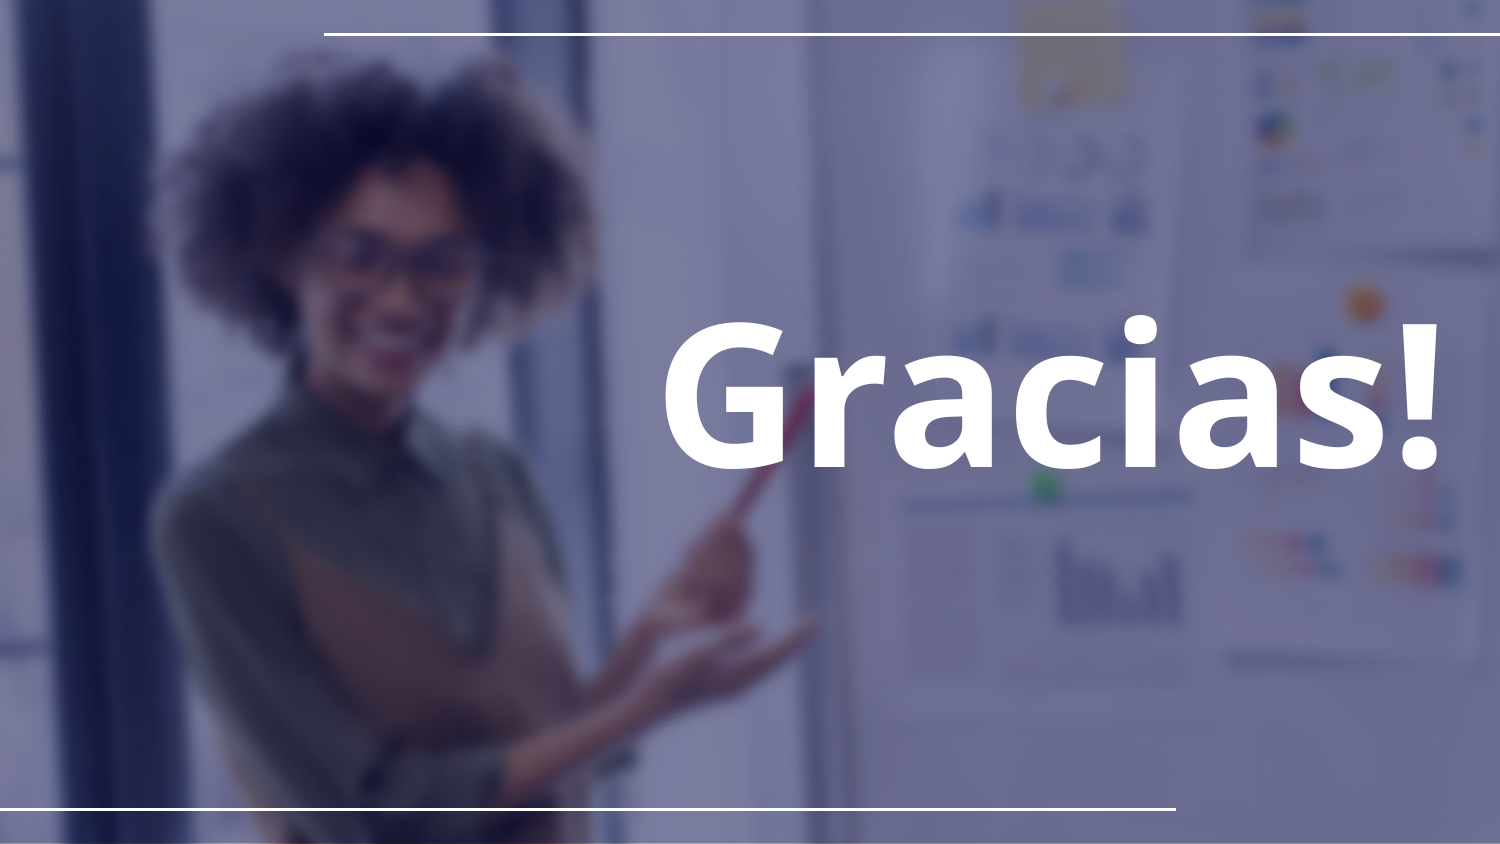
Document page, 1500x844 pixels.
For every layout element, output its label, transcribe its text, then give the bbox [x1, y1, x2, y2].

text_box Gracias! [631, 279, 1472, 492]
